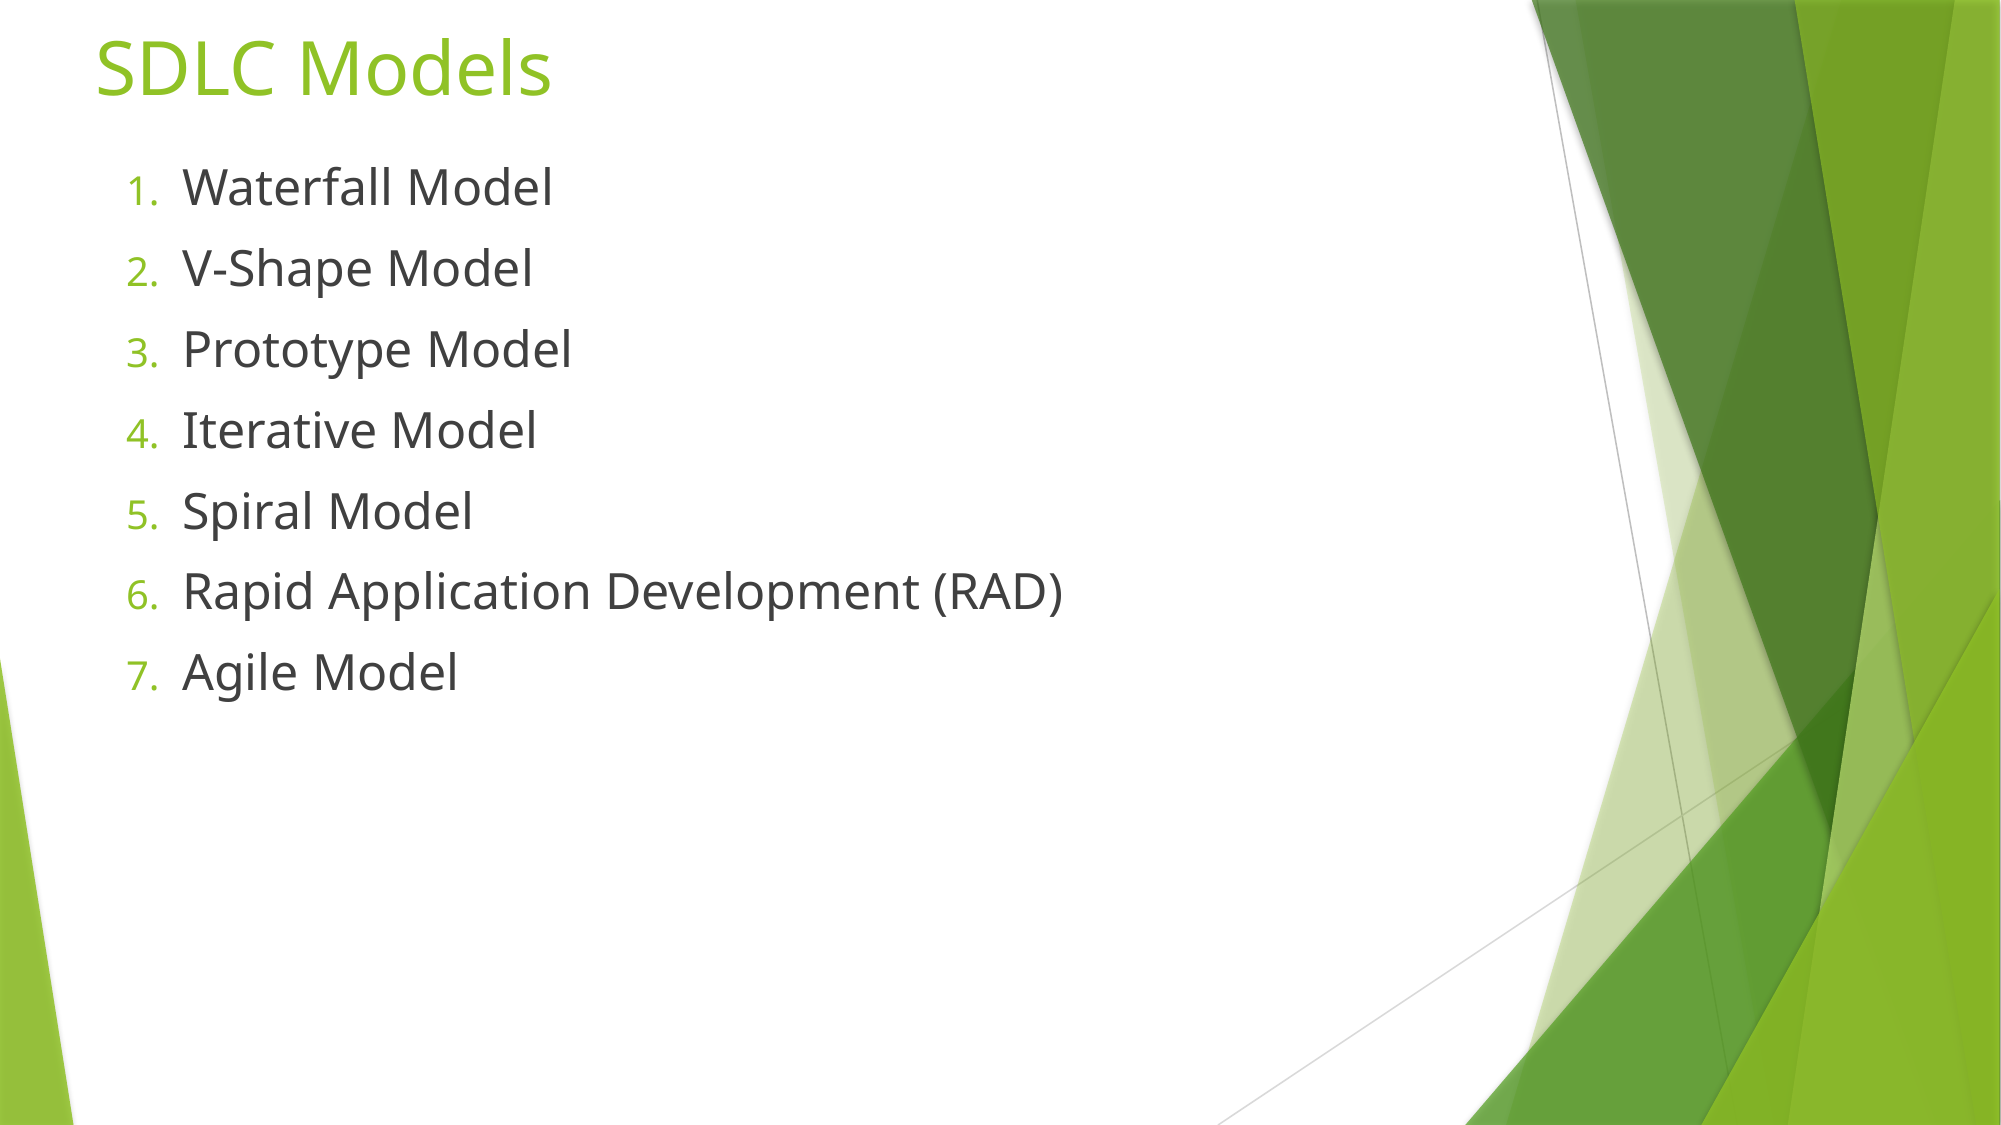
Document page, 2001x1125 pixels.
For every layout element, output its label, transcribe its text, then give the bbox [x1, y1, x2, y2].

title SDLC Models [80, 12, 1491, 149]
list Waterfall Model V-Shape Model Prototype Model Iterative Model Spiral Model Rapid Application Development (RAD) Agile Model [111, 148, 1522, 1061]
